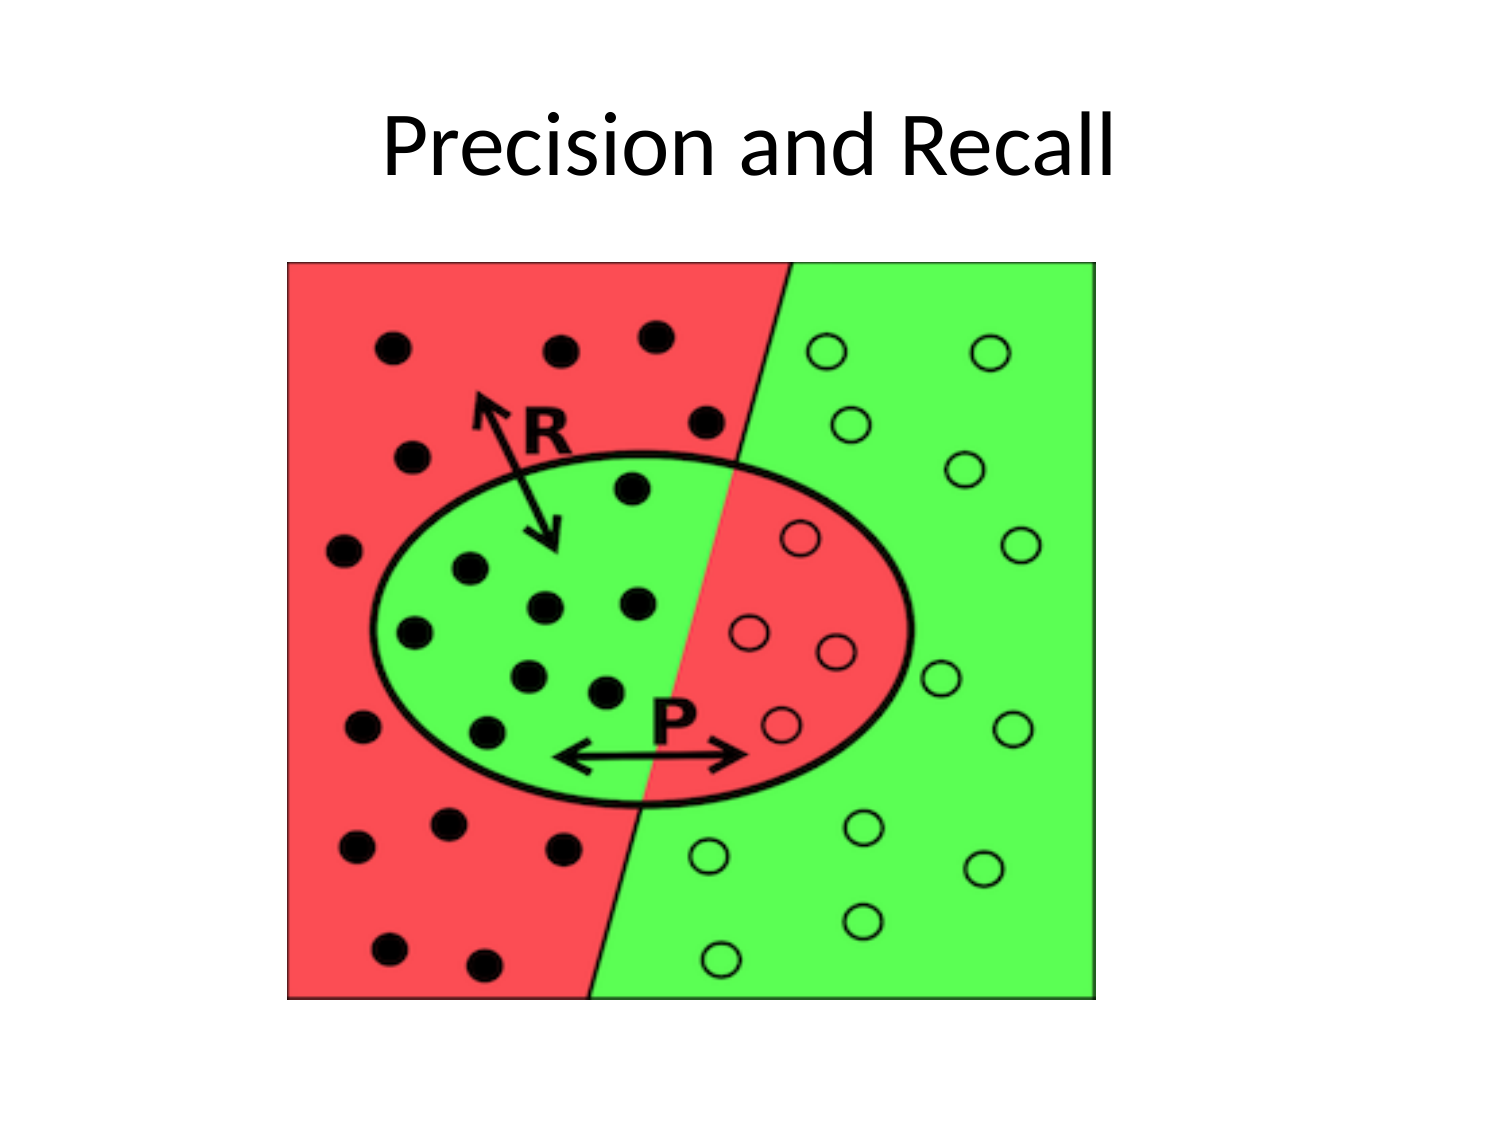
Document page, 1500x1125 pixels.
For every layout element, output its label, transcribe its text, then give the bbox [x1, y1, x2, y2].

picture [287, 262, 1096, 1001]
title Precision and Recall [75, 45, 1425, 233]
